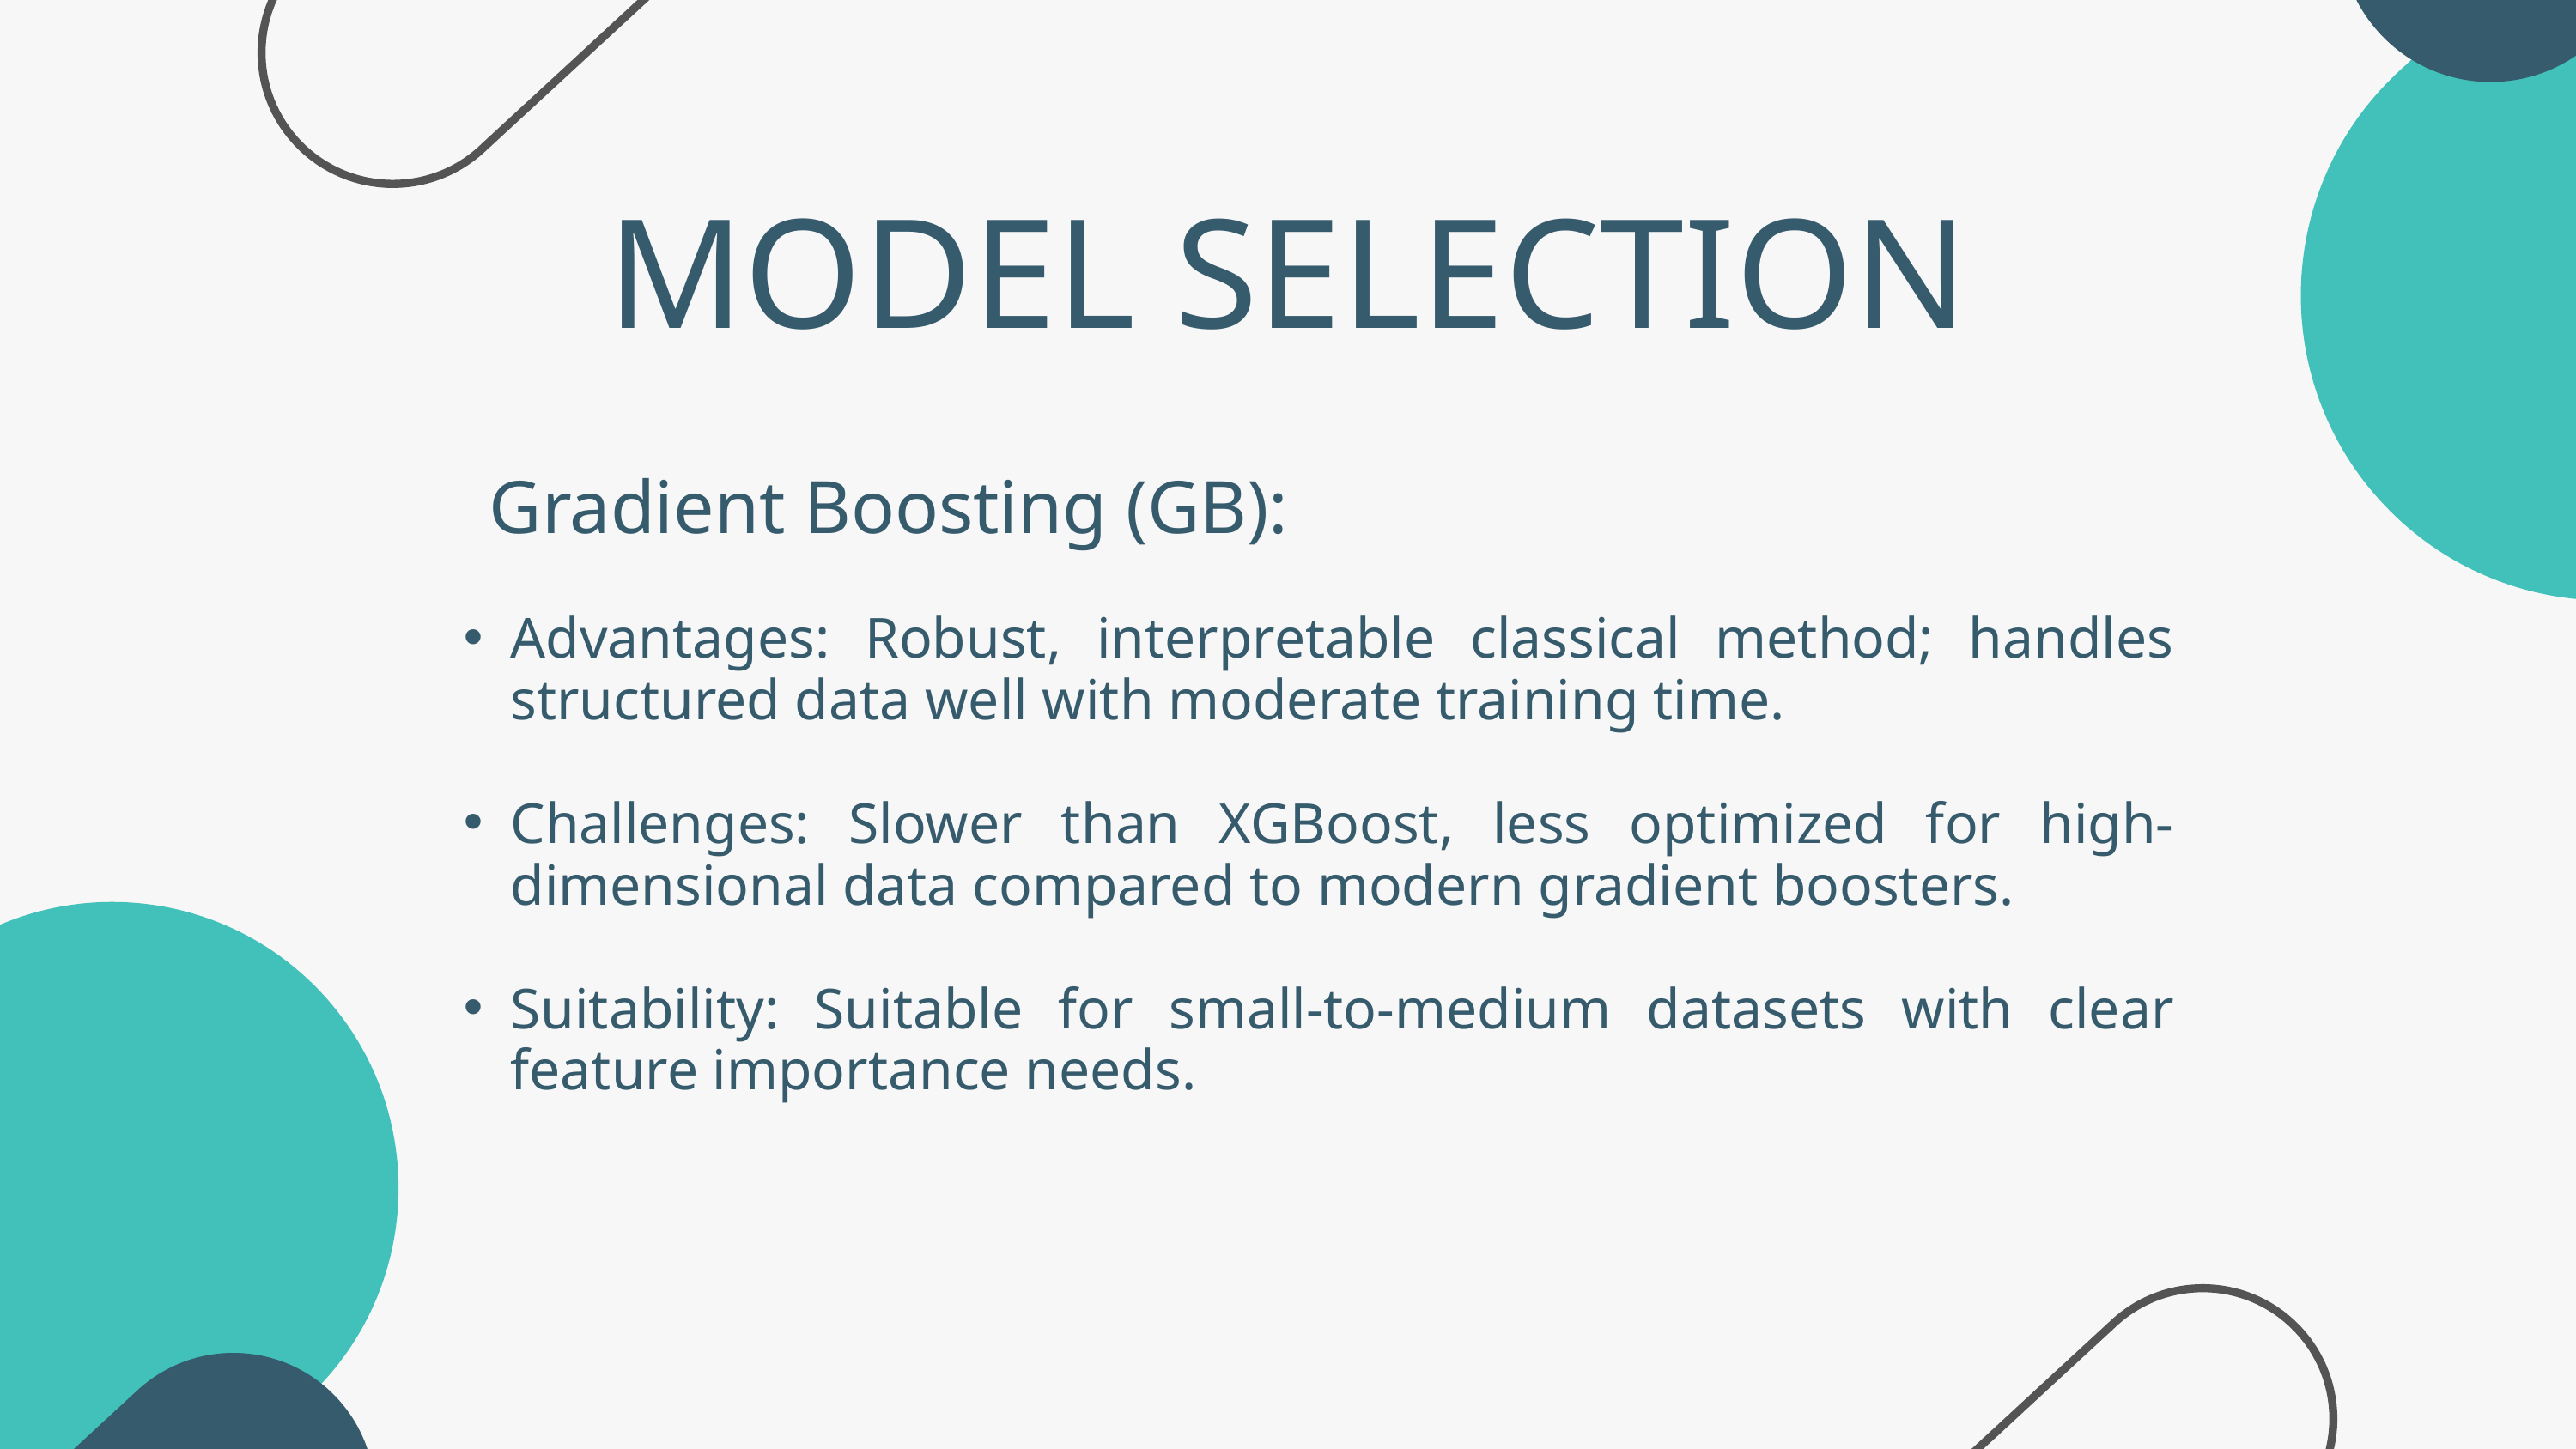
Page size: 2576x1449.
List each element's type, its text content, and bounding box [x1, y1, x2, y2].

text_box Advantages: Robust, interpretable classical method; handles structured data well with moderate training time. Challenges: Slower than XGBoost, less optimized for high-dimensional data compared to modern gradient boosters. Suitability: Suitable for small-to-medium datasets with clear feature importance needs. [416, 607, 2175, 1101]
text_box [2220, 0, 2576, 394]
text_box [0, 1095, 475, 1449]
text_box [1844, 1376, 2368, 1449]
text_box Gradient Boosting (GB): [489, 446, 1661, 548]
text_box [226, 0, 752, 95]
text_box MODEL SELECTION [384, 230, 2191, 359]
